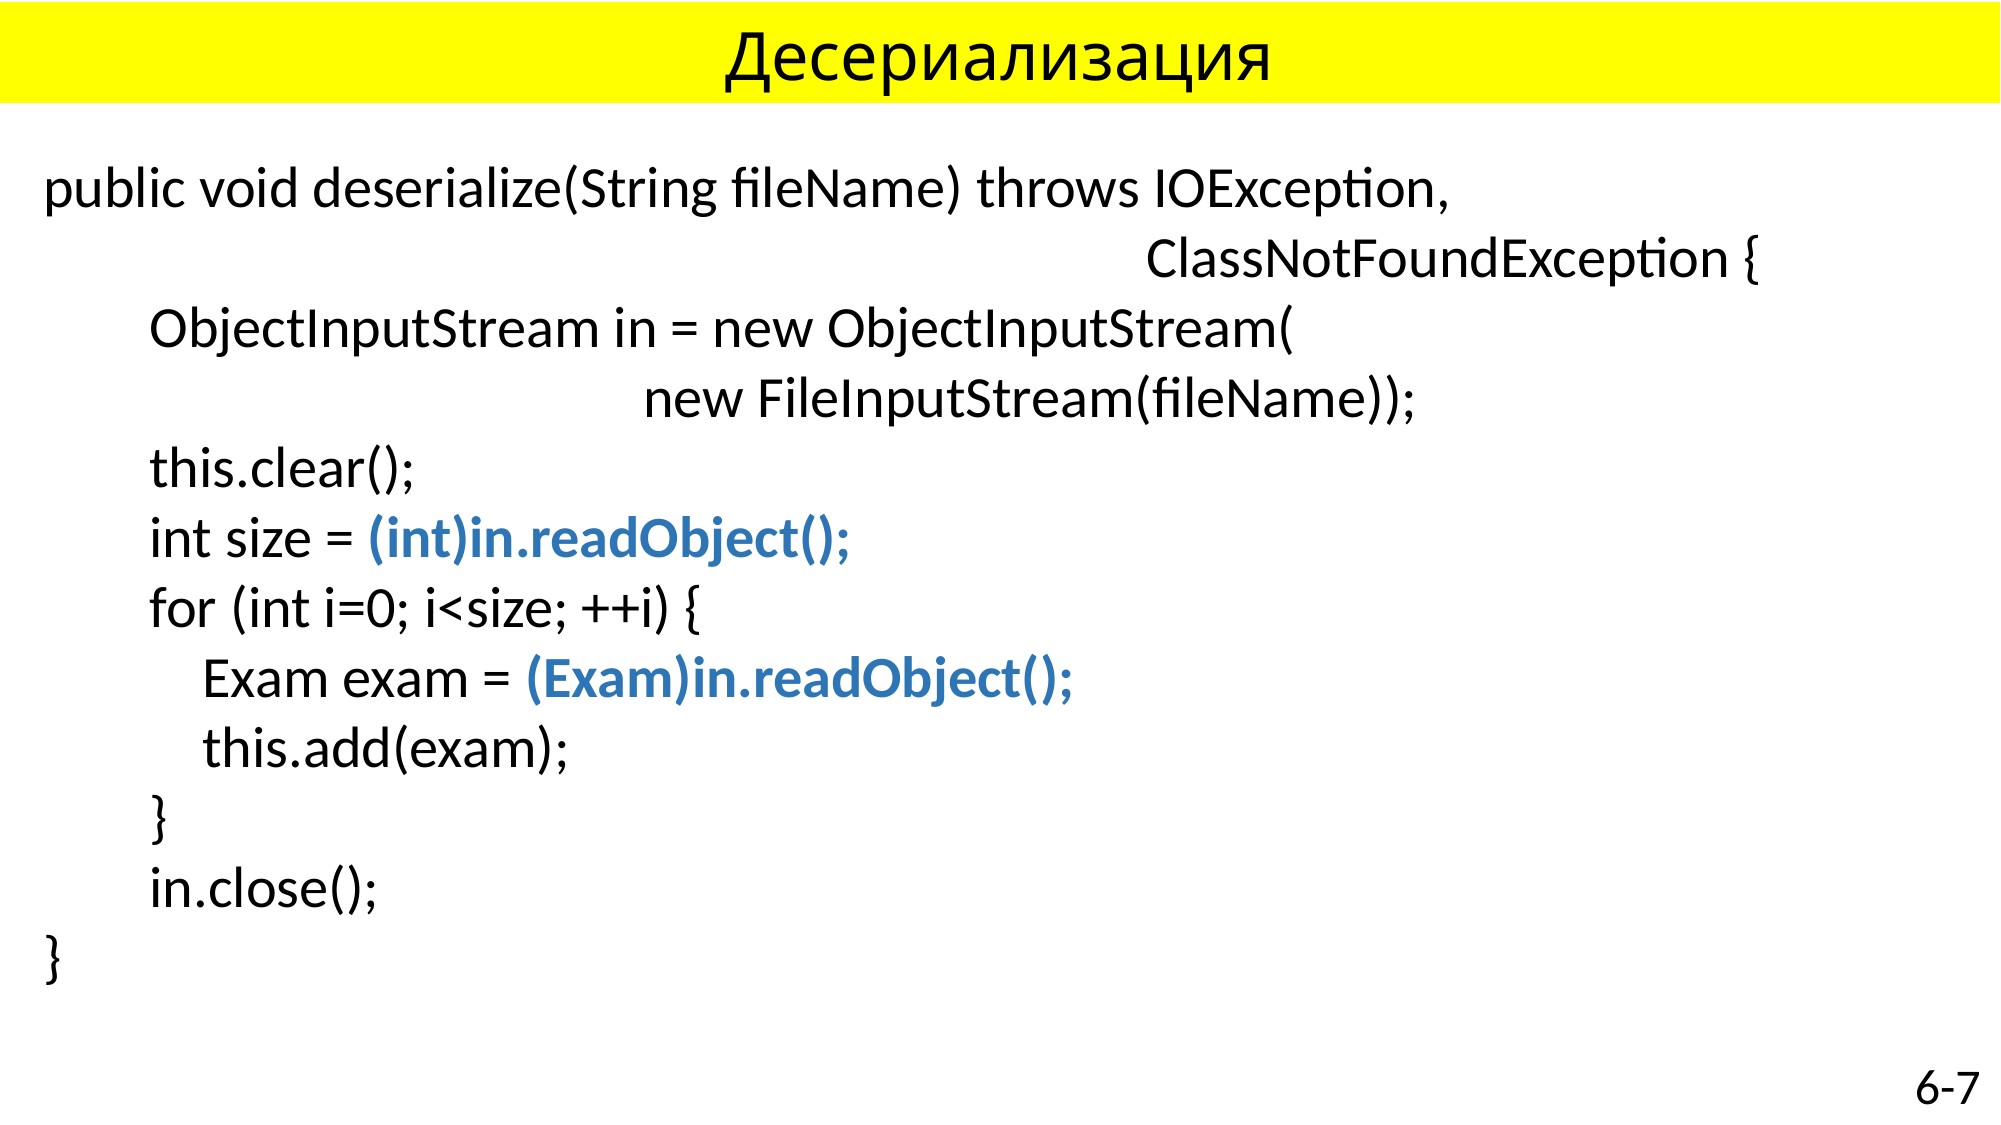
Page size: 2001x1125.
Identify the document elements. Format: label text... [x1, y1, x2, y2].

text_box public void deserialize(String fileName) throws IOException, ClassNotFoundException { ObjectInputStream in = new ObjectInputStream( new FileInputStream(fileName)); this.clear(); int size = (int)in.readObject(); for (int i=0; i<size; ++i) { Exam exam = (Exam)in.readObject(); this.add(exam); } in.close(); } [28, 142, 1971, 997]
title Десериализация [0, 2, 2000, 103]
text_box 6-7 [1729, 1047, 1996, 1123]
